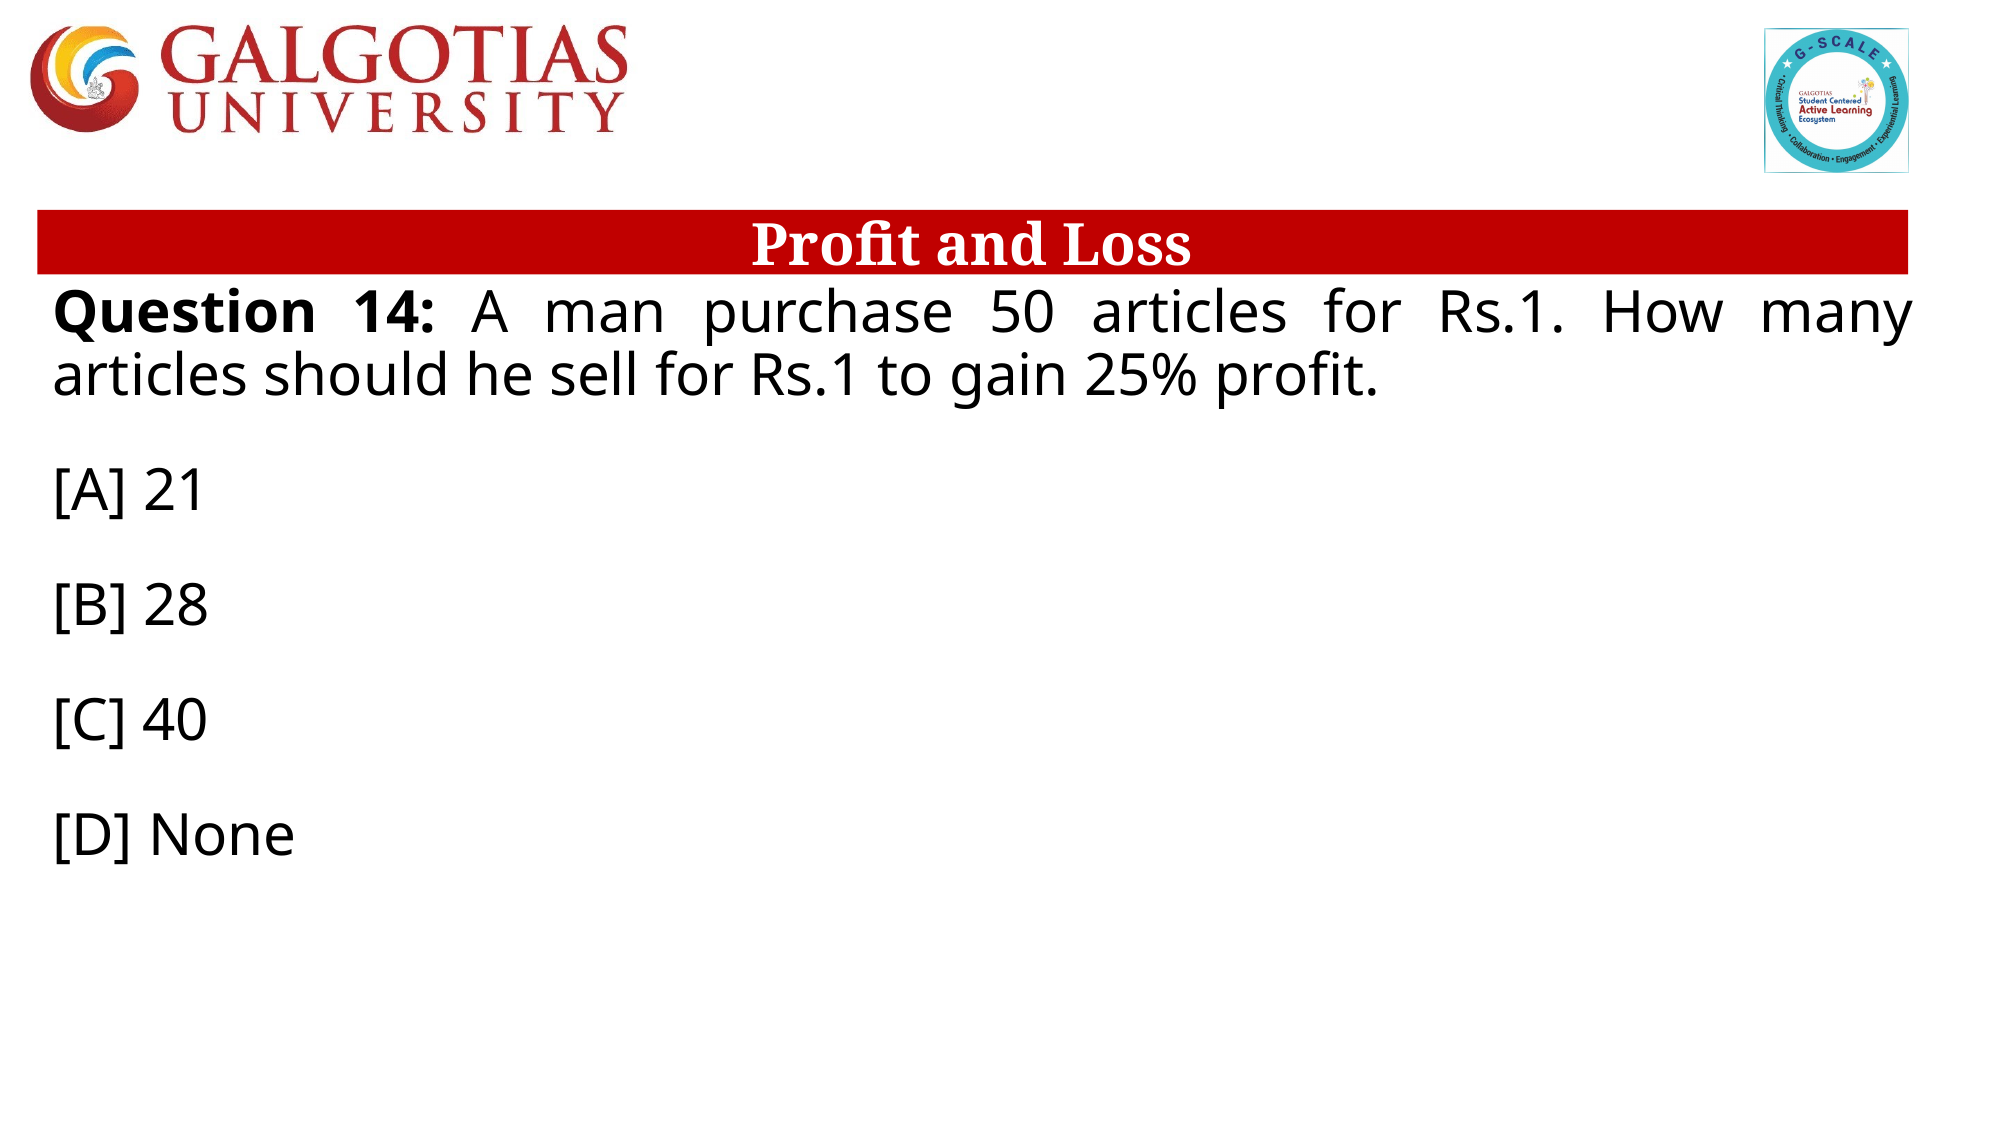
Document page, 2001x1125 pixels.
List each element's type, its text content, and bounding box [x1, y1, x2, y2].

picture [16, 18, 641, 141]
text_box Profit and Loss [37, 209, 1909, 275]
text_box Question 14: A man purchase 50 articles for Rs.1. How many articles should he sell for Rs.1 to gain 25% profit. [A] 21 [B] 28 [C] 40 [D] None [37, 274, 1929, 1012]
picture [1764, 28, 1909, 173]
